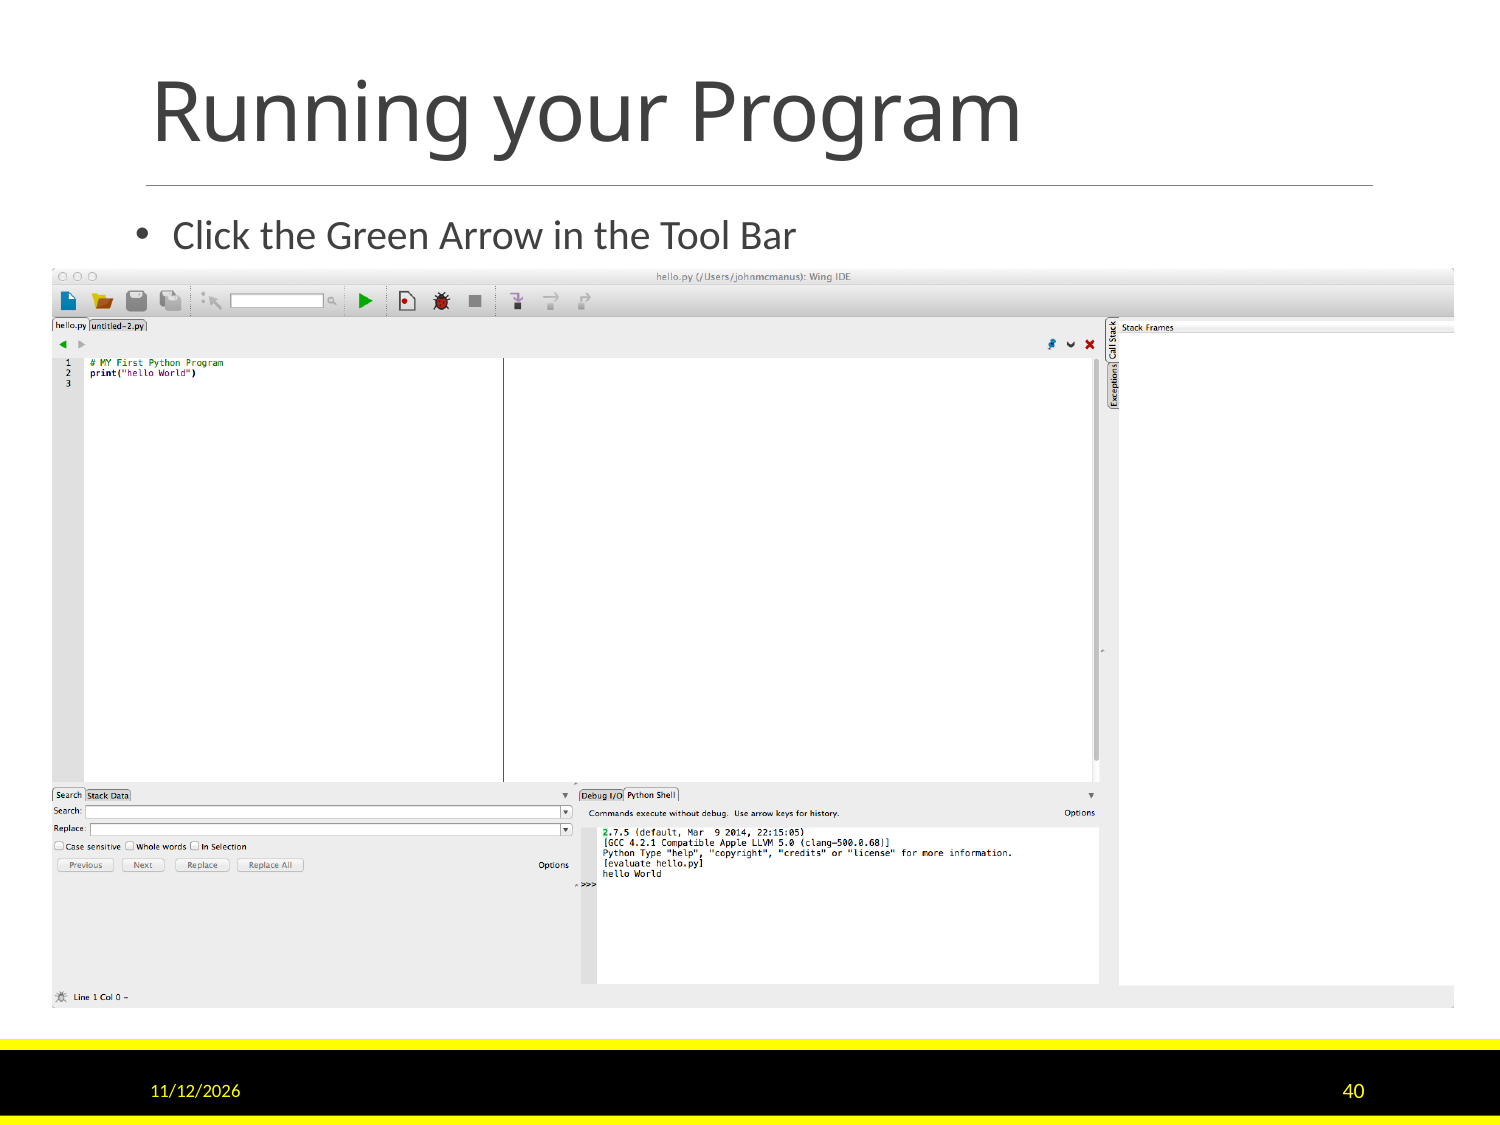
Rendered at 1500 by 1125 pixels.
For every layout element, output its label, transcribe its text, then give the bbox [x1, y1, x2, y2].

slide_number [135, 1059, 440, 1120]
picture [51, 268, 1454, 1008]
list Click the Green Arrow in the Tool Bar [135, 205, 1373, 265]
slide_number 40 [1218, 1059, 1380, 1120]
title Running your Program [135, 47, 1373, 167]
